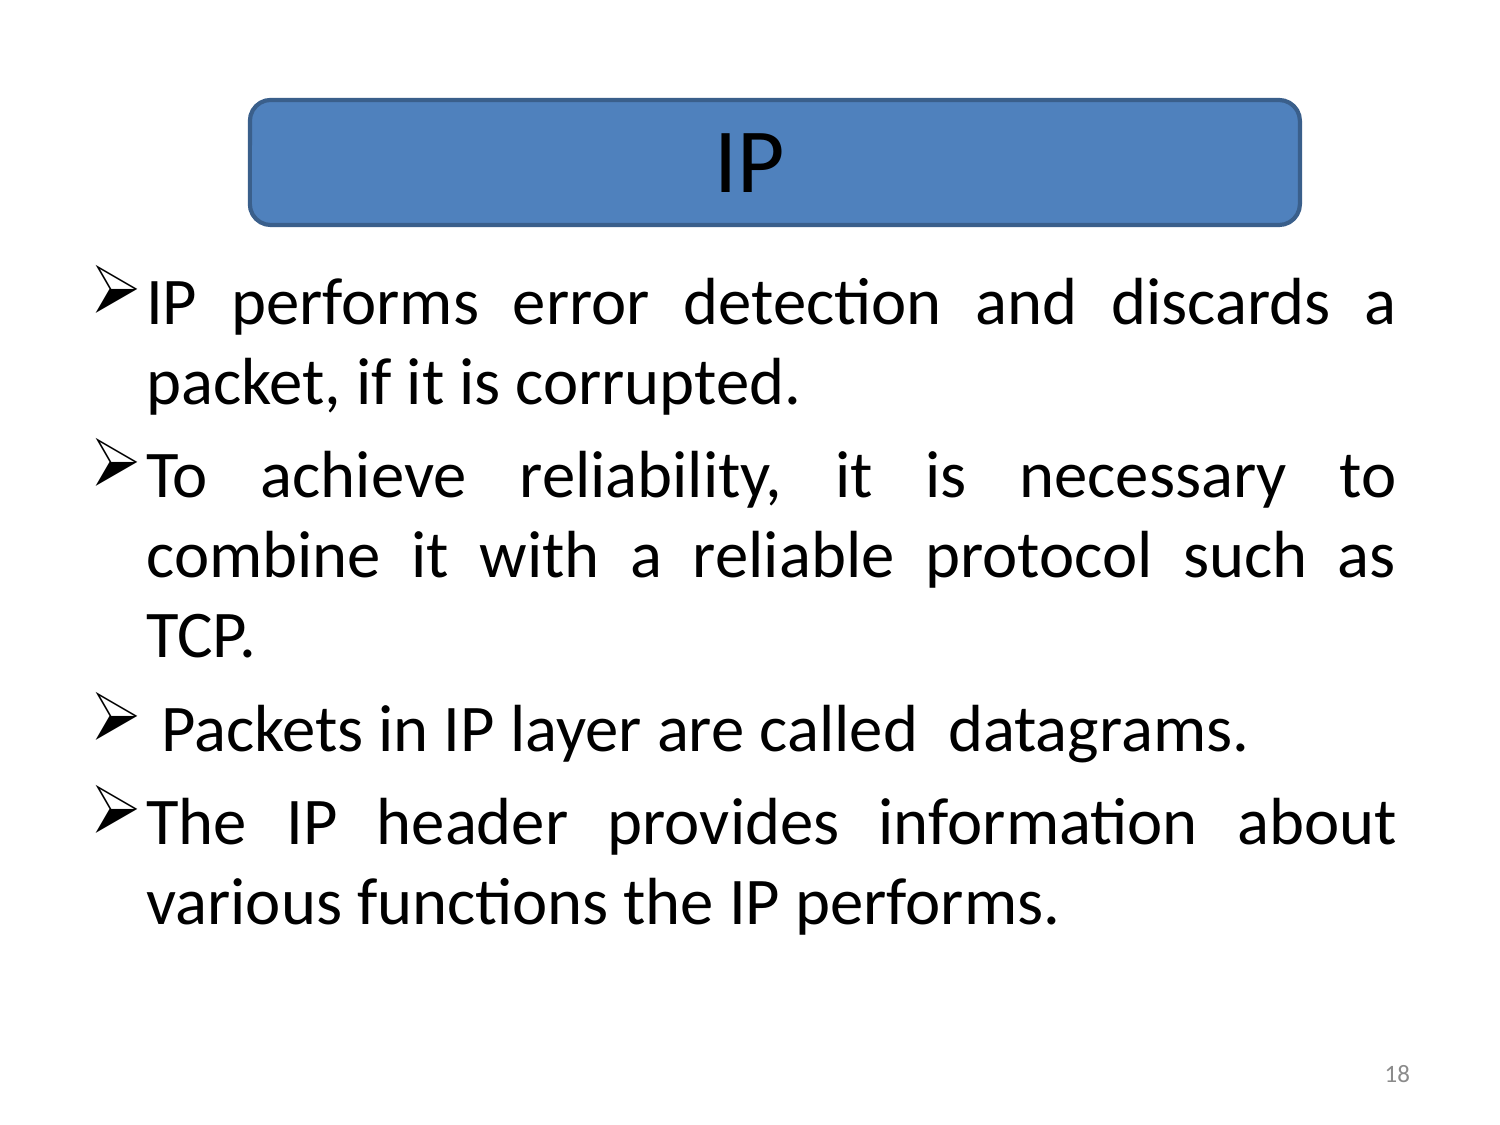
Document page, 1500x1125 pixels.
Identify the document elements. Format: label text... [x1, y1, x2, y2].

title IP [159, 75, 1341, 238]
slide_number 18 [1074, 1042, 1425, 1103]
list IP performs error detection and discards a packet, if it is corrupted. To achieve reliability, it is necessary to combine it with a reliable protocol such as TCP. Packets in IP layer are called datagrams. The IP header provides information about various functions the IP performs. [75, 249, 1413, 964]
